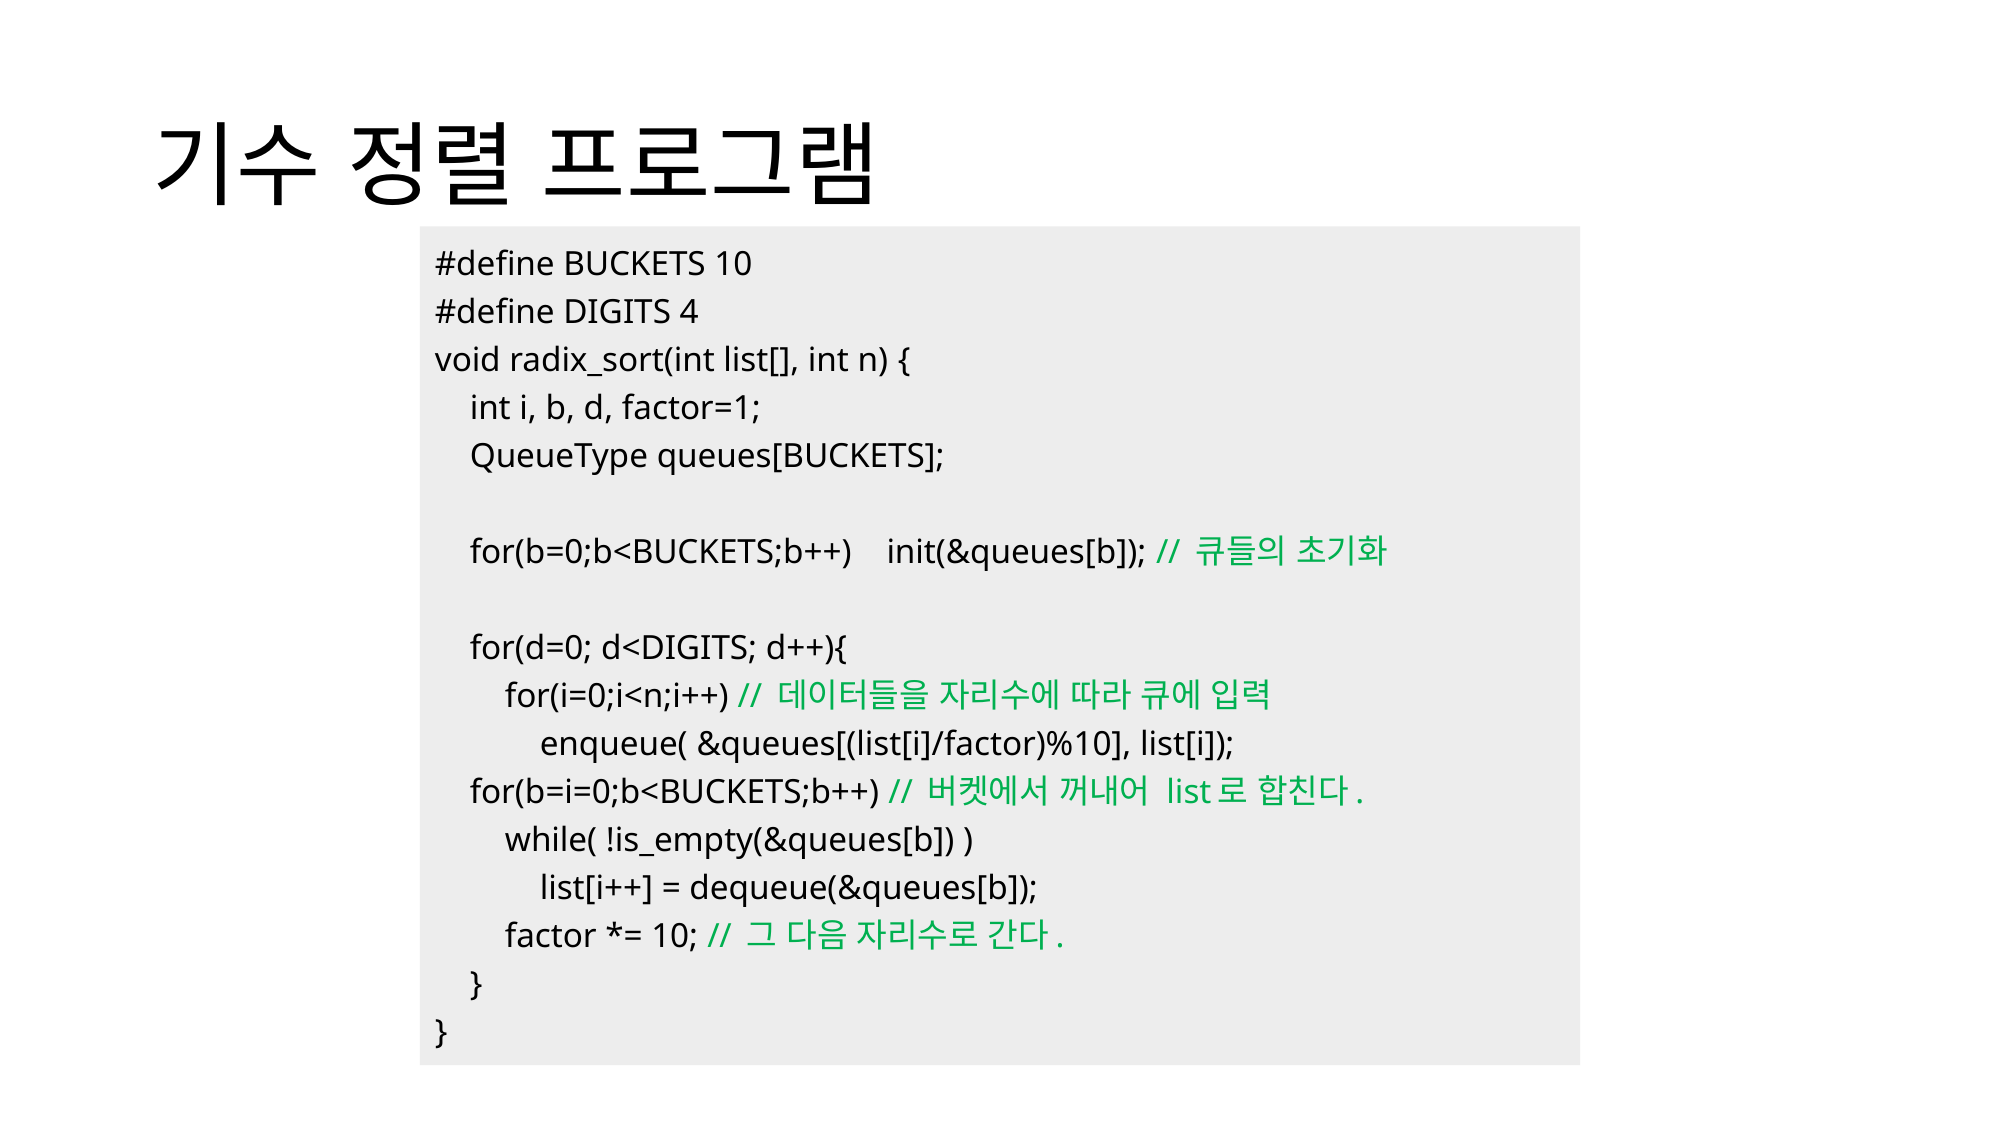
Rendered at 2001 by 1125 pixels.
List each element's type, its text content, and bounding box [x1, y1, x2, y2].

title 기수 정렬 프로그램 [137, 59, 1863, 278]
list #define BUCKETS 10 #define DIGITS 4 void radix_sort(int list[], int n) { int i, b, d, factor=1; QueueType queues[BUCKETS]; for(b=0;b<BUCKETS;b++) init(&queues[b]); // 큐들의 초기화 for(d=0; d<DIGITS; d++){ for(i=0;i<n;i++) // 데이터들을 자리수에 따라 큐에 입력 enqueue( &queues[(list[i]/factor)%10], list[i]); for(b=i=0;b<BUCKETS;b++) // 버켓에서 꺼내어 list로 합친다. while( !is_empty(&queues[b]) ) list[i++] = dequeue(&queues[b]); factor *= 10; // 그 다음 자리수로 간다. } } [419, 226, 1581, 1066]
